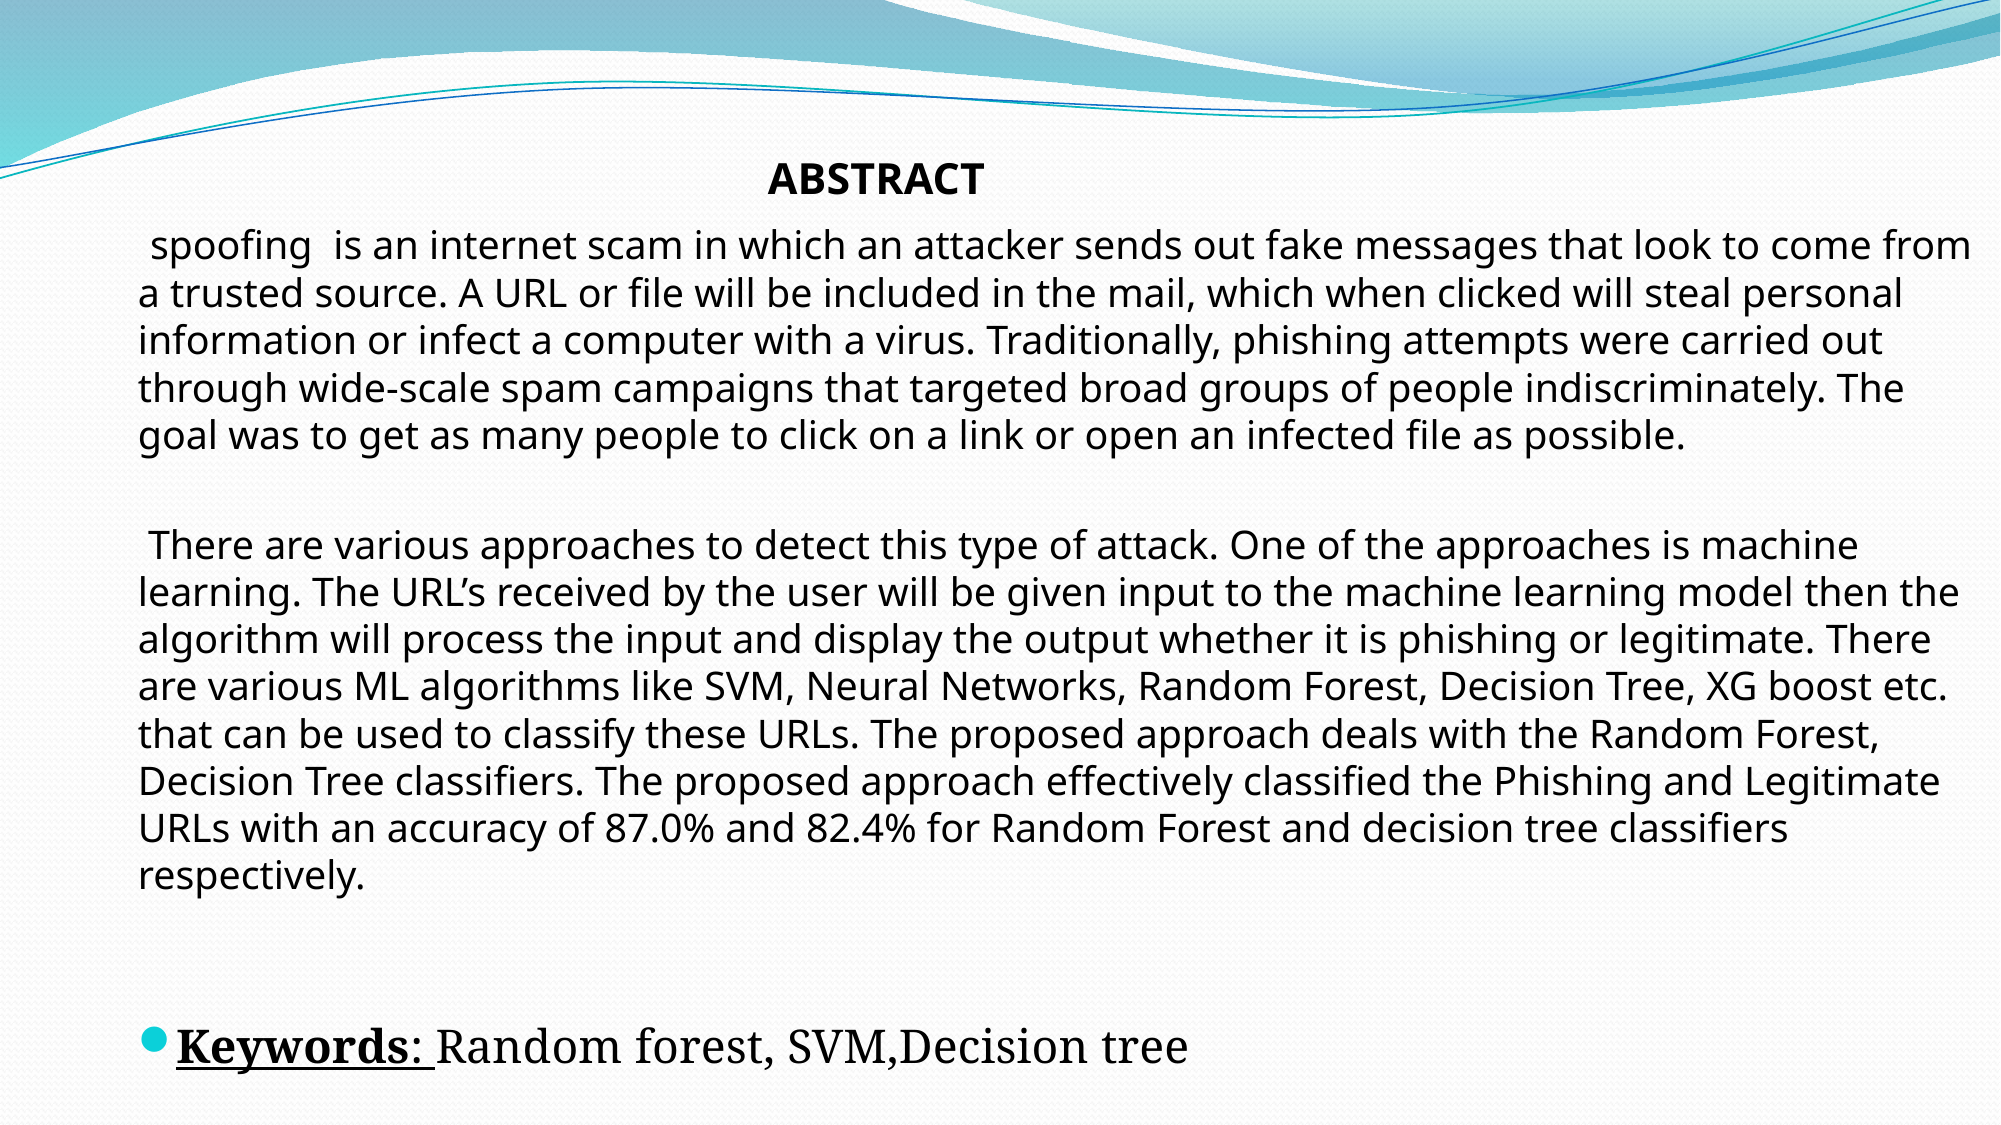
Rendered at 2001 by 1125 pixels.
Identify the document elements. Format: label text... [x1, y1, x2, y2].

list ABSTRACT spoofing is an internet scam in which an attacker sends out fake messages that look to come from a trusted source. A URL or file will be included in the mail, which when clicked will steal personal information or infect a computer with a virus. Traditionally, phishing attempts were carried out through wide-scale spam campaigns that targeted broad groups of people indiscriminately. The goal was to get as many people to click on a link or open an infected file as possible. There are various approaches to detect this type of attack. One of the approaches is machine learning. The URL’s received by the user will be given input to the machine learning model then the algorithm will process the input and display the output whether it is phishing or legitimate. There are various ML algorithms like SVM, Neural Networks, Random Forest, Decision Tree, XG boost etc. that can be used to classify these URLs. The proposed approach deals with the Random Forest, Decision Tree classifiers. The proposed approach effectively classified the Phishing and Legitimate URLs with an accuracy of 87.0% and 82.4% for Random Forest and decision tree classifiers respectively. Keywords: Random forest, SVM,Decision tree [123, 144, 2000, 1125]
